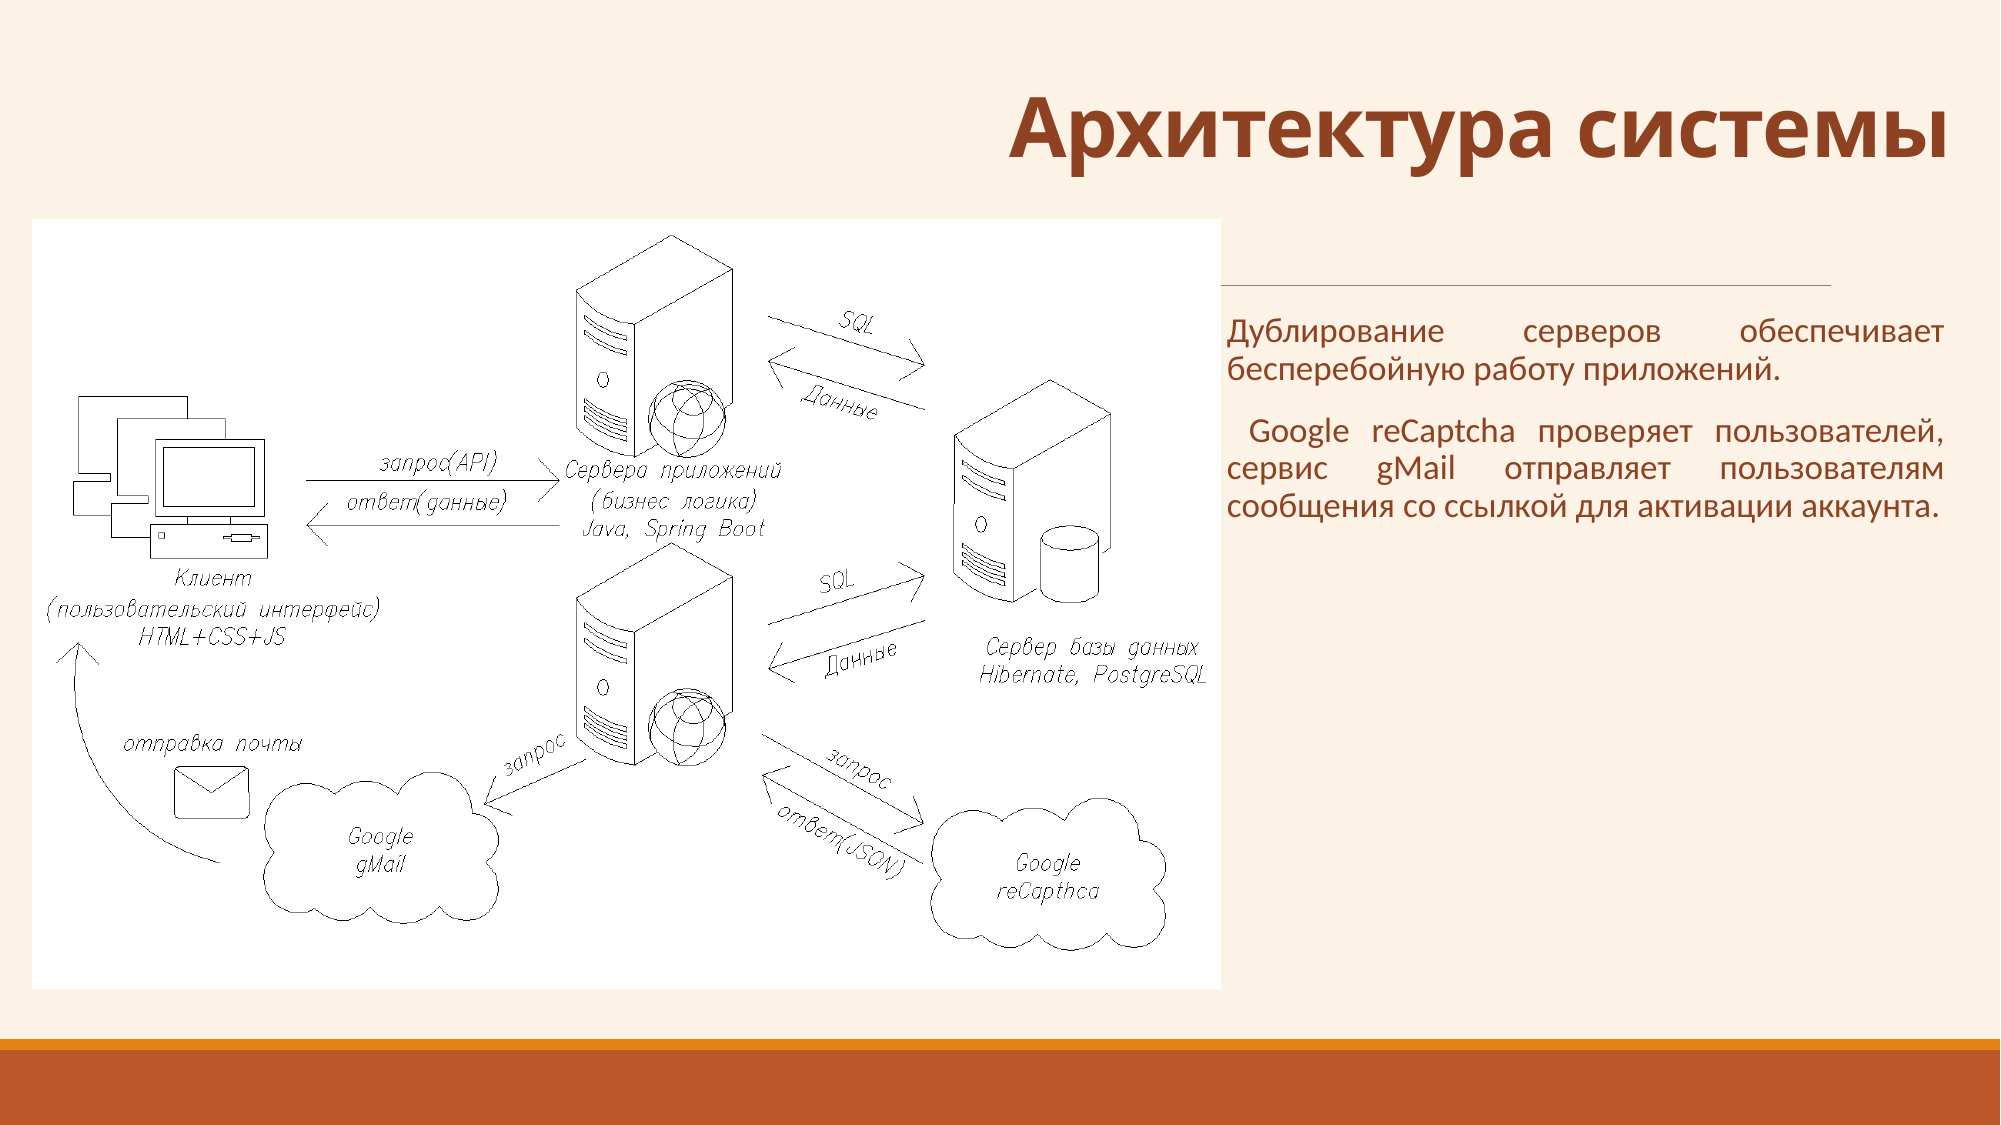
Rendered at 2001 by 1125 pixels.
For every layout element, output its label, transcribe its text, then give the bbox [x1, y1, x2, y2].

text_box Дублирование серверов обеспечивает бесперебойную работу приложений. Google reCaptcha проверяет пользователей, сервис gMail отправляет пользователям сообщения со ссылкой для активации аккаунта. [1229, 304, 1945, 534]
picture [31, 218, 1222, 990]
title Архитектура системы [920, 52, 1967, 182]
